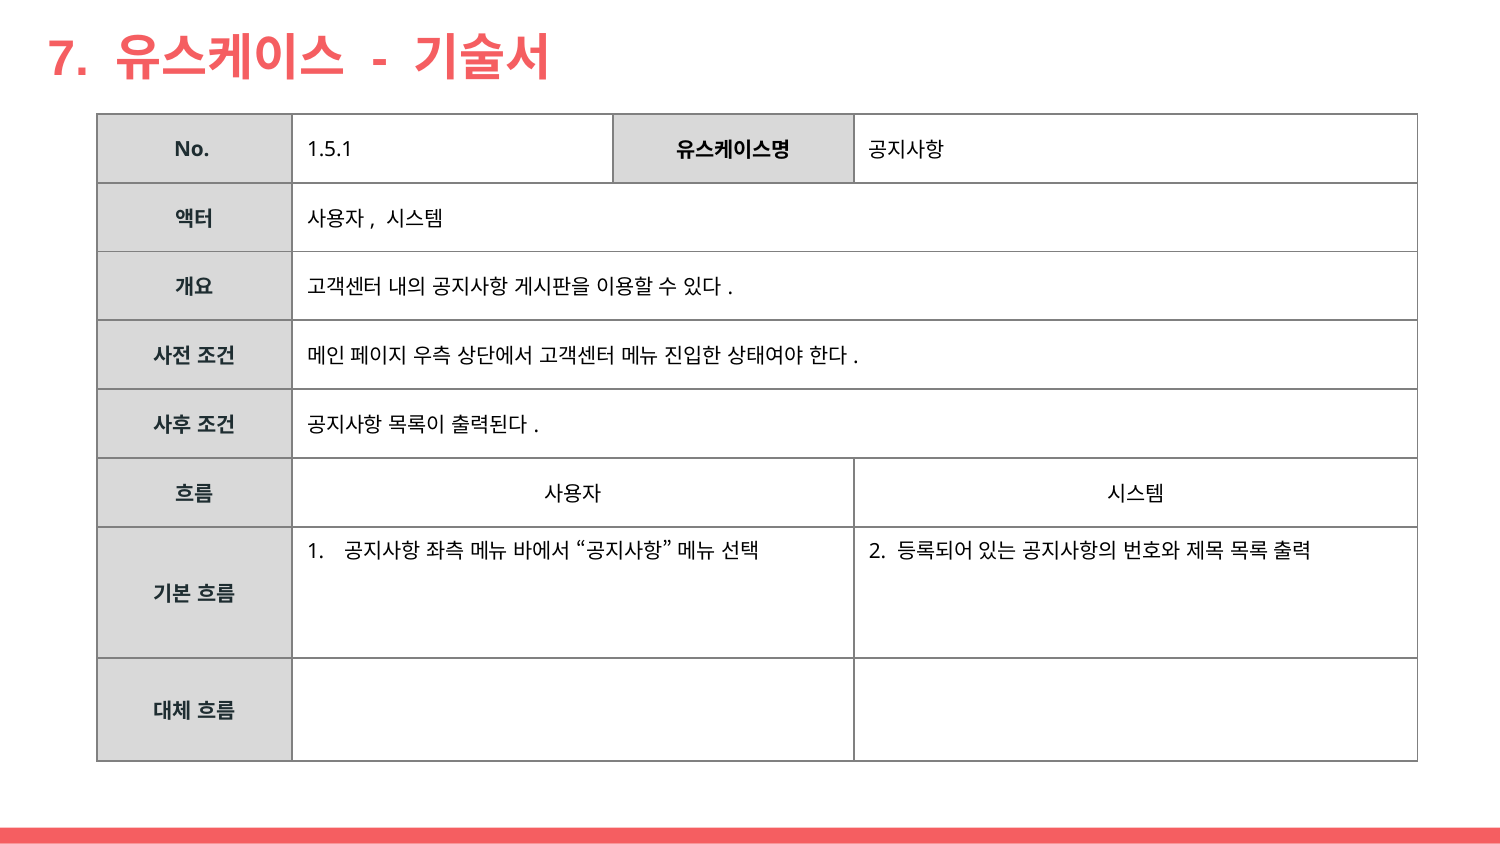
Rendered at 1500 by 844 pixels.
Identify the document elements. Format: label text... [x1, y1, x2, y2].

table_cell 고객센터 내의 공지사항 게시판을 이용할 수 있다. [293, 252, 1417, 319]
table_cell 2. 등록되어 있는 공지사항의 번호와 제목 목록 출력 [855, 528, 1417, 657]
table_cell [293, 659, 853, 760]
table_cell 기본 흐름 [98, 528, 291, 657]
table_cell 개요 [98, 252, 291, 319]
table_cell 사용자 [293, 459, 853, 526]
table_cell 사전 조건 [98, 321, 291, 388]
table_cell 시스템 [855, 459, 1417, 526]
table_cell 공지사항 목록이 출력된다. [293, 390, 1417, 457]
table_header 유스케이스명 [614, 115, 853, 182]
table_cell 대체 흐름 [98, 659, 291, 760]
table_cell [855, 659, 1417, 760]
table_header No. [98, 115, 291, 182]
table_cell 흐름 [98, 459, 291, 526]
table_cell 사용자, 시스템 [293, 184, 1417, 251]
title 7. 유스케이스 - 기술서 [32, 10, 1431, 101]
table_cell 메인 페이지 우측 상단에서 고객센터 메뉴 진입한 상태여야 한다. [293, 321, 1417, 388]
table_cell 사후 조건 [98, 390, 291, 457]
table_cell 액터 [98, 184, 291, 251]
table_header 공지사항 [855, 115, 1417, 182]
table_cell 공지사항 좌측 메뉴 바에서 “공지사항” 메뉴 선택 [293, 528, 853, 657]
table_header 1.5.1 [293, 115, 612, 182]
